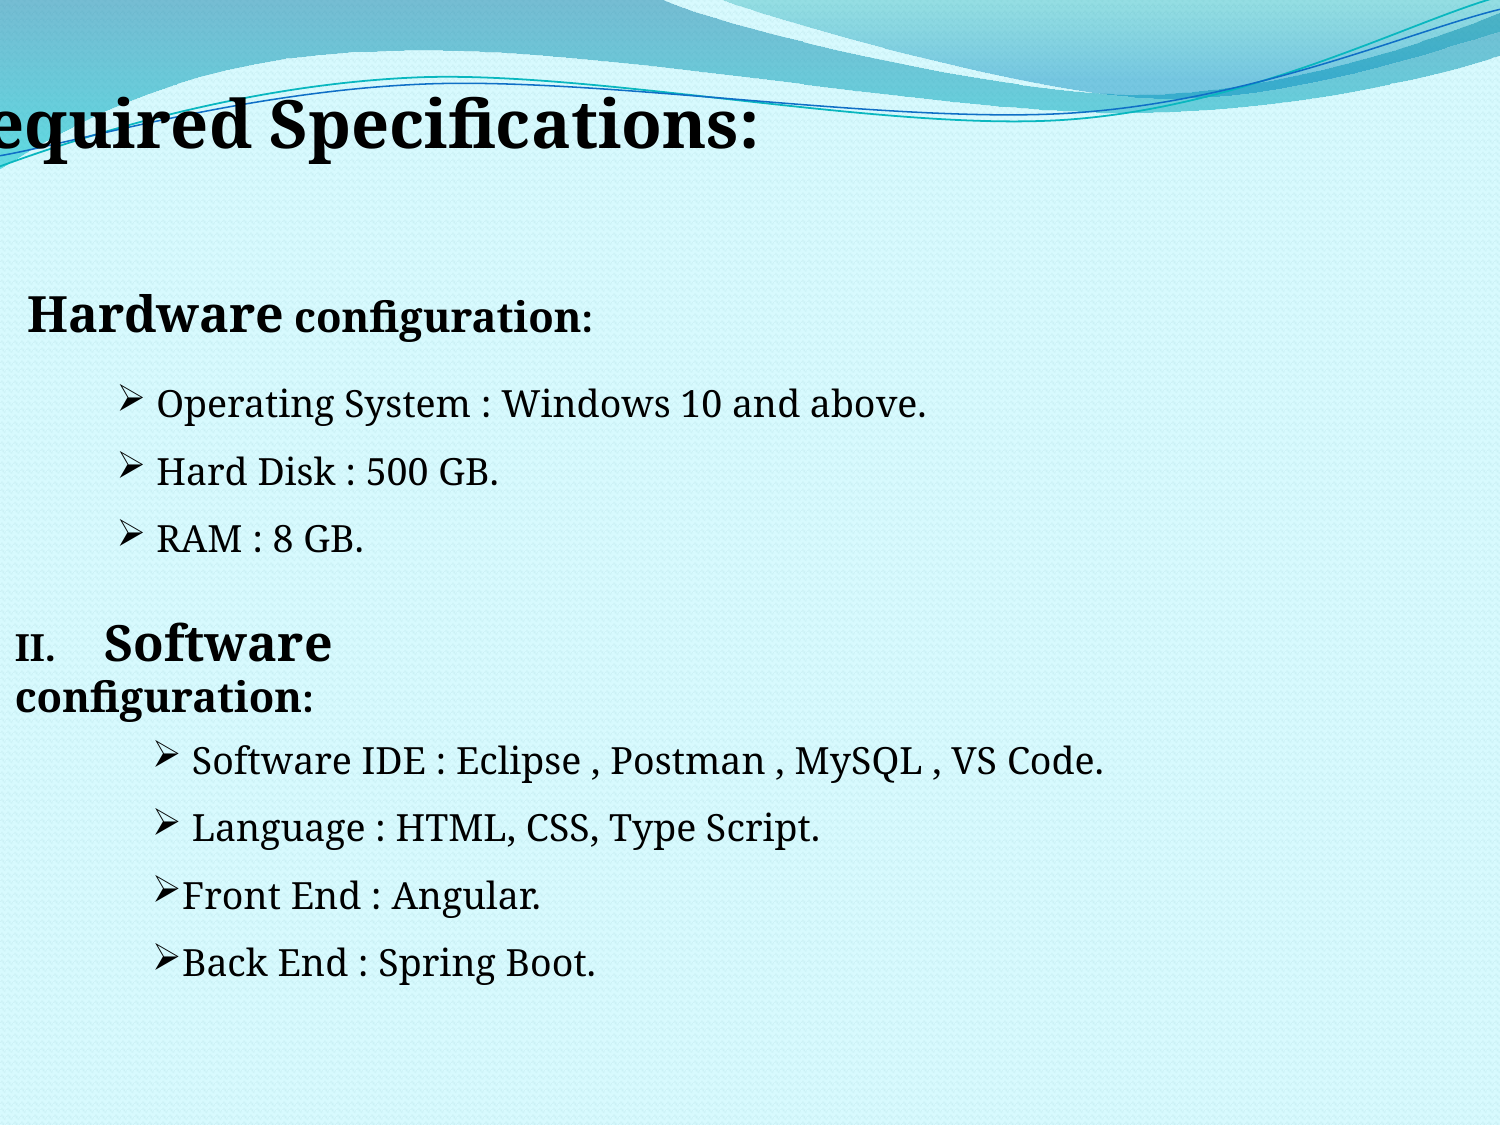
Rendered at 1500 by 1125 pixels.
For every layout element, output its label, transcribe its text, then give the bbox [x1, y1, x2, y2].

text_box Hardware configuration: [0, 274, 608, 350]
text_box Operating System : Windows 10 and above. Hard Disk : 500 GB. RAM : 8 GB. [101, 350, 943, 568]
text_box II. Software configuration: [0, 603, 625, 774]
text_box Required Specifications: [0, 74, 776, 170]
text_box Software IDE : Eclipse , Postman , MySQL , VS Code. Language : HTML, CSS, Type Script. Front End : Angular. Back End : Spring Boot. [137, 706, 1188, 992]
